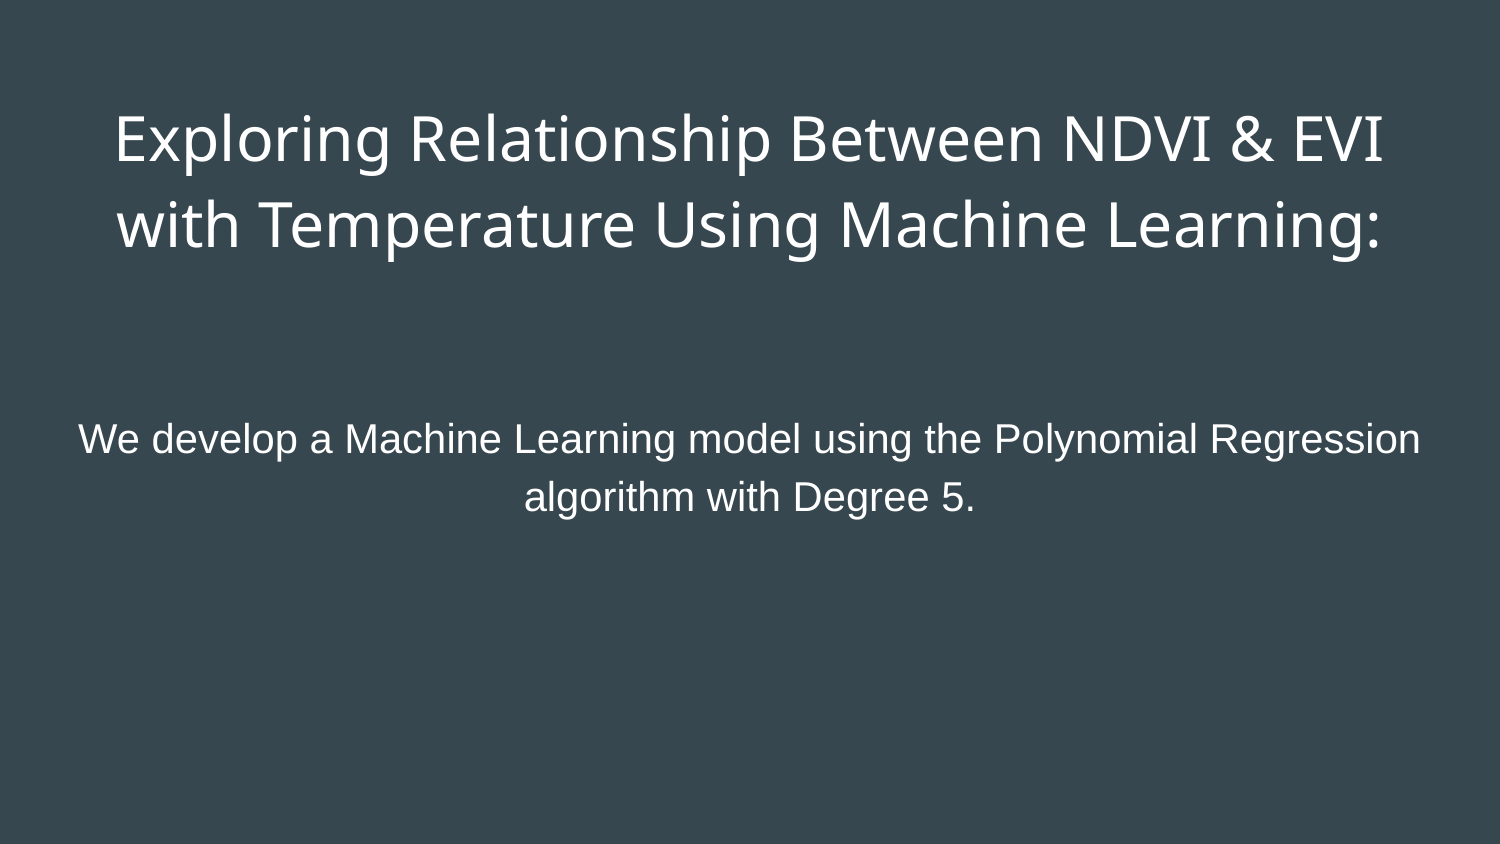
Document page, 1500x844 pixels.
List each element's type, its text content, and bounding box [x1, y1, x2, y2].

list We develop a Machine Learning model using the Polynomial Regression algorithm with Degree 5. [51, 389, 1449, 580]
title Exploring Relationship Between NDVI & EVI with Temperature Using Machine Learning: [51, 72, 1449, 294]
